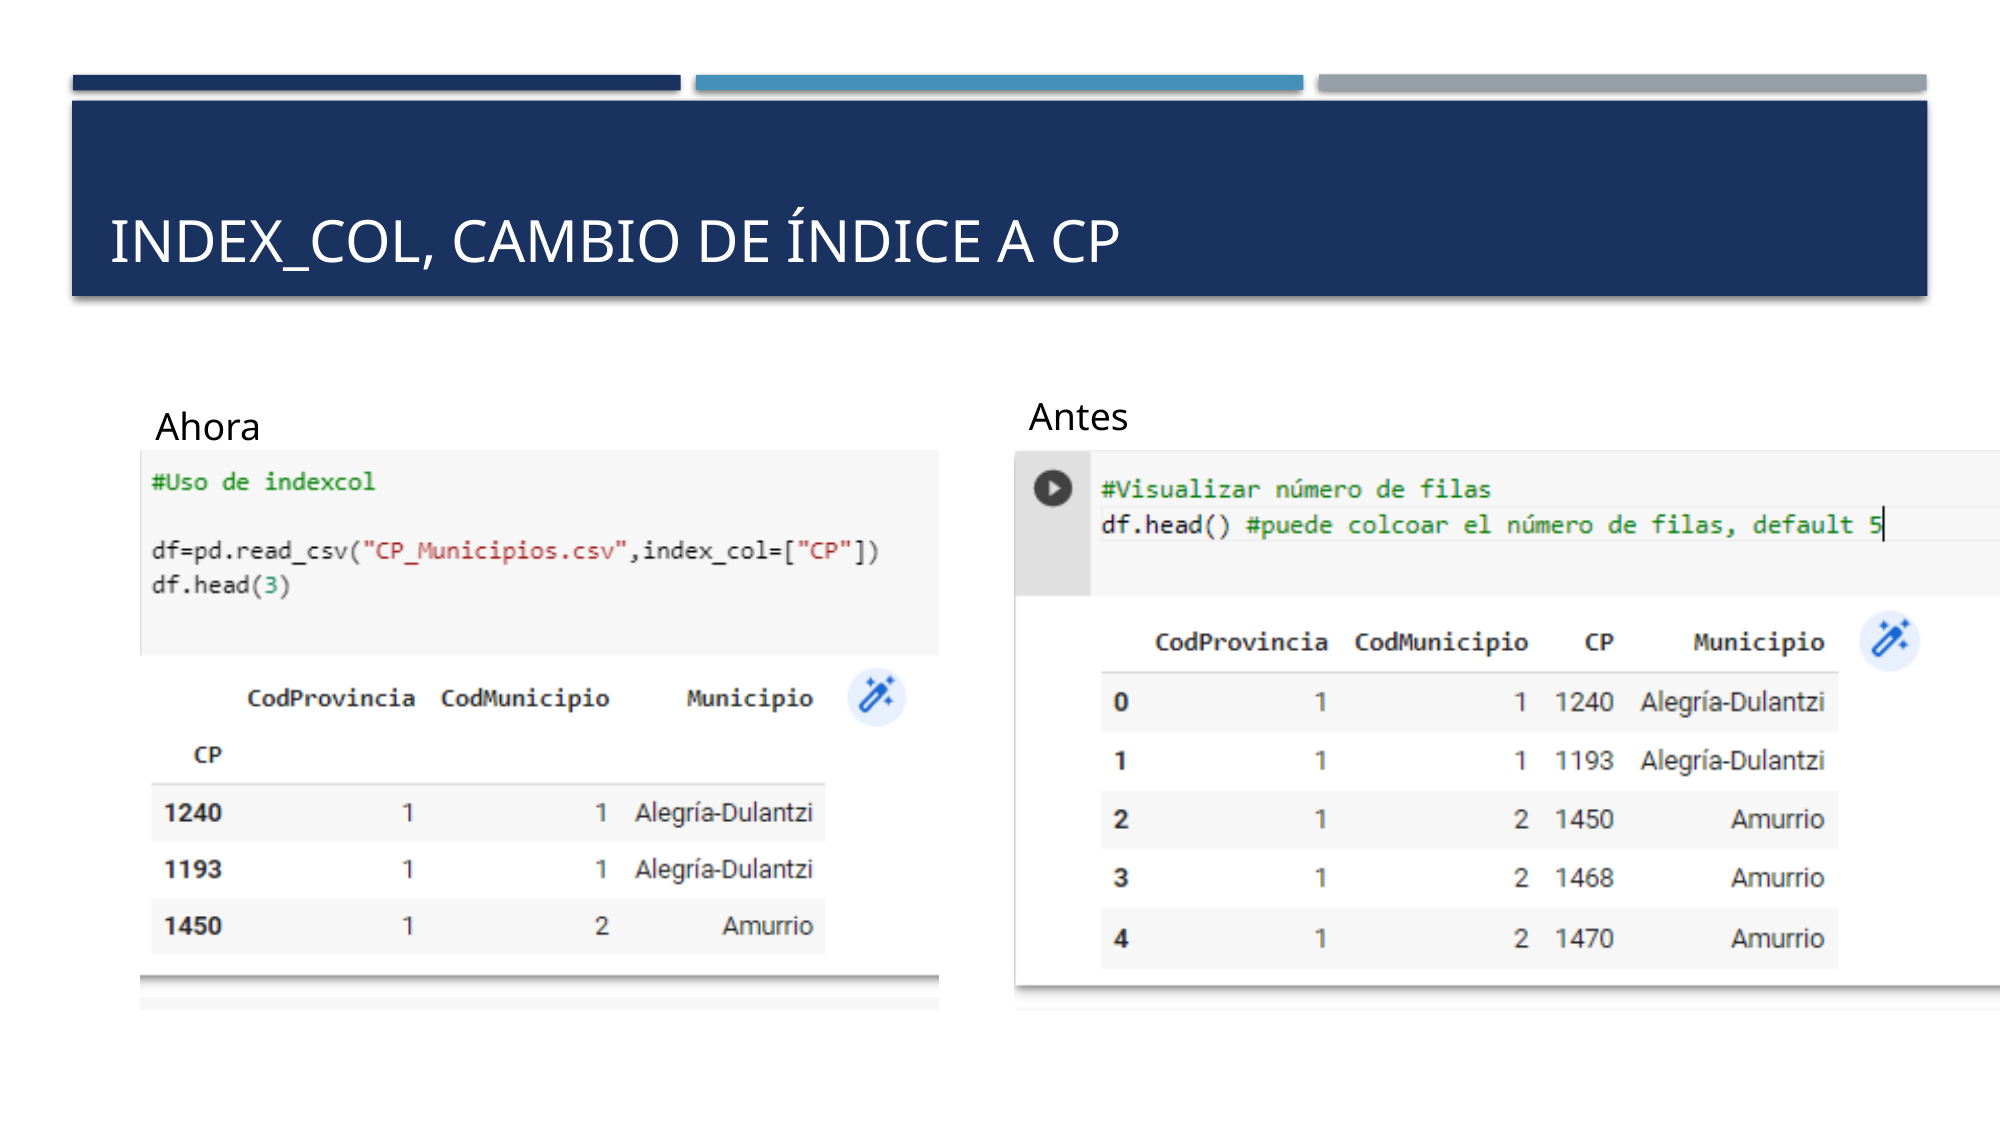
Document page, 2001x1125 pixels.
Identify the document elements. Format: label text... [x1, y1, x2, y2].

picture [1013, 449, 2000, 1011]
title Index_col, cambio de índice a CP [95, 115, 1905, 282]
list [140, 449, 939, 1011]
text_box Antes [1014, 385, 1793, 446]
text_box Ahora [140, 395, 1012, 456]
